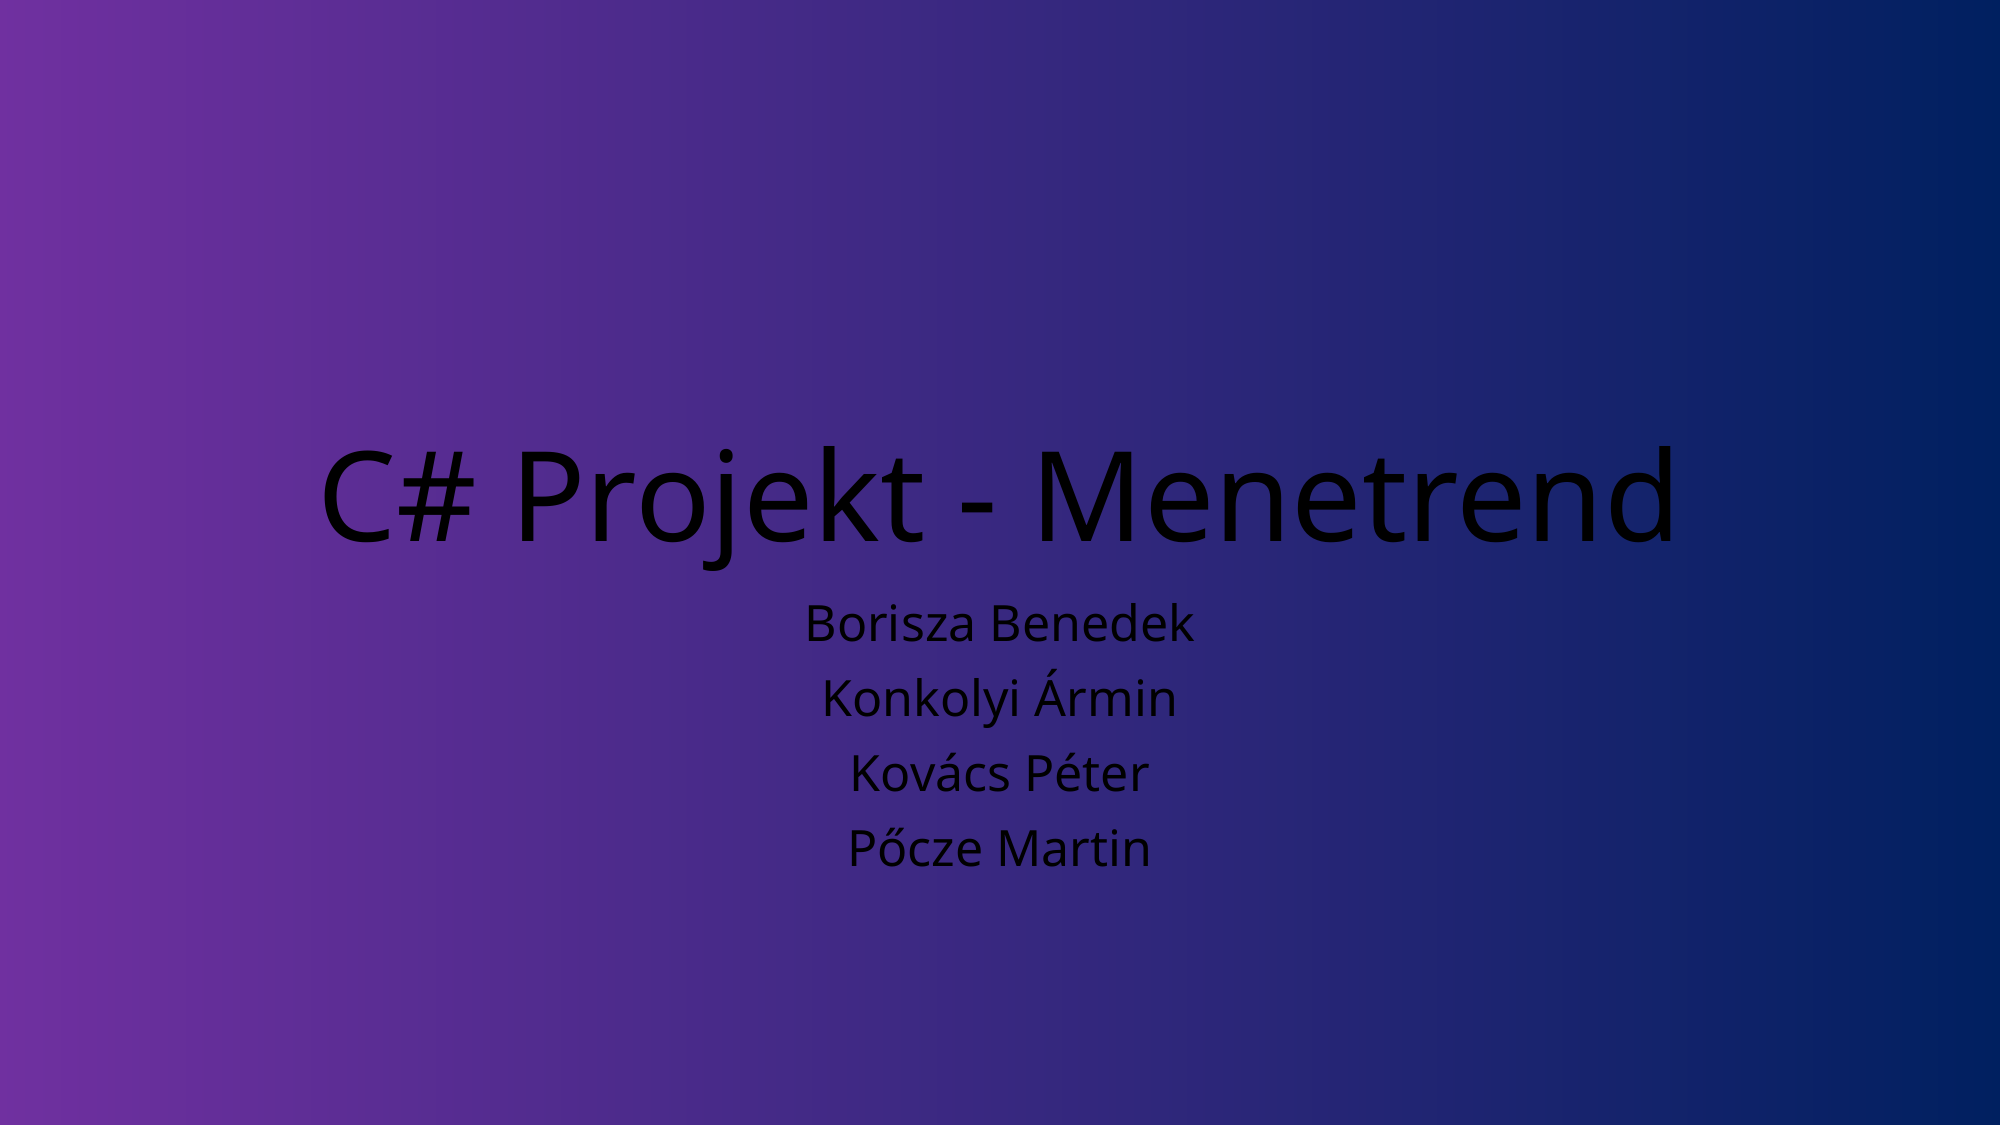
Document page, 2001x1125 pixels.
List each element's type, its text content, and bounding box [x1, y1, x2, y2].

subtitle Borisza Benedek Konkolyi Ármin Kovács Péter Pőcze Martin [249, 590, 1750, 916]
title C# Projekt - Menetrend [249, 184, 1750, 576]
